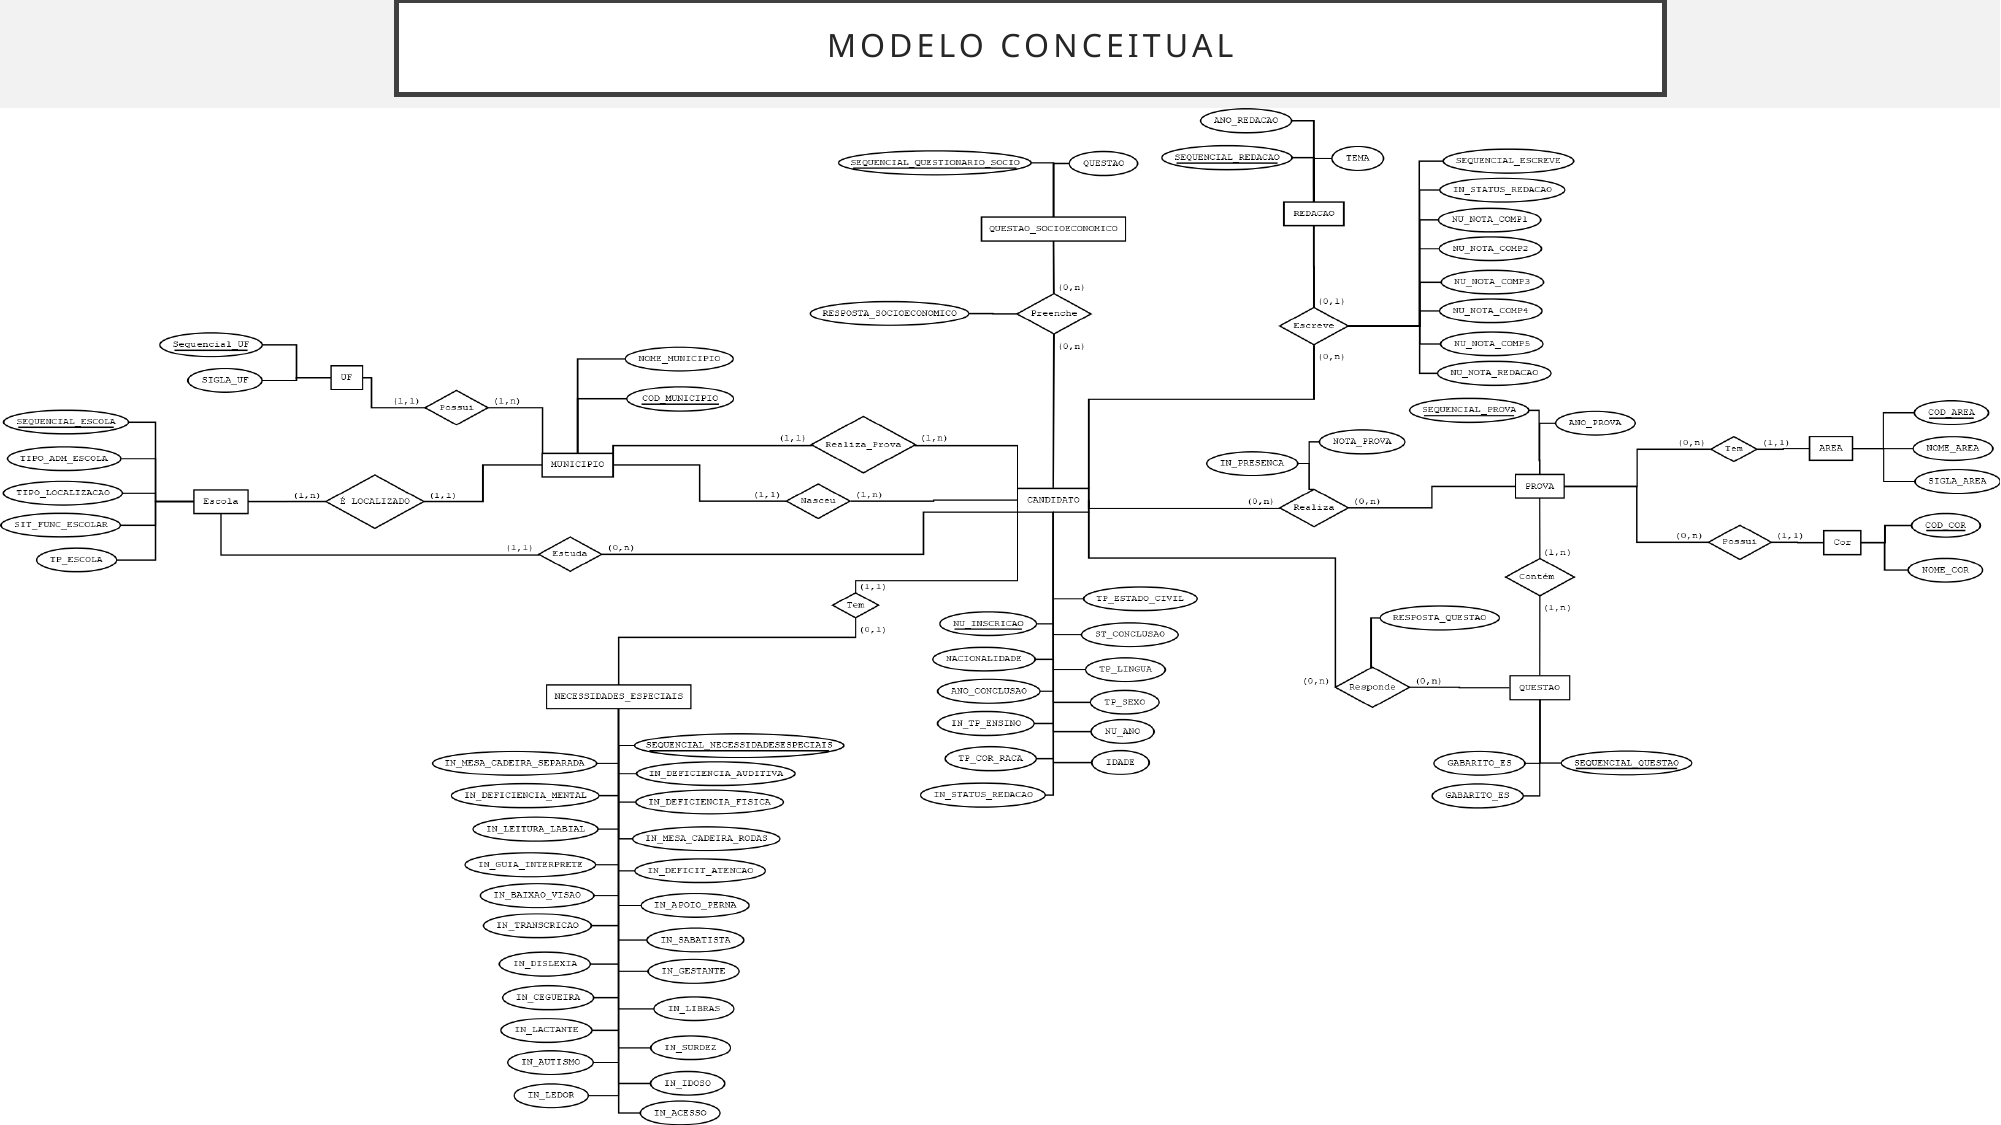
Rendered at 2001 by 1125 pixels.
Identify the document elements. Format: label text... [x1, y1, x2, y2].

picture [0, 108, 2000, 1125]
title MODELO CONCEITUAL [394, 0, 1667, 97]
